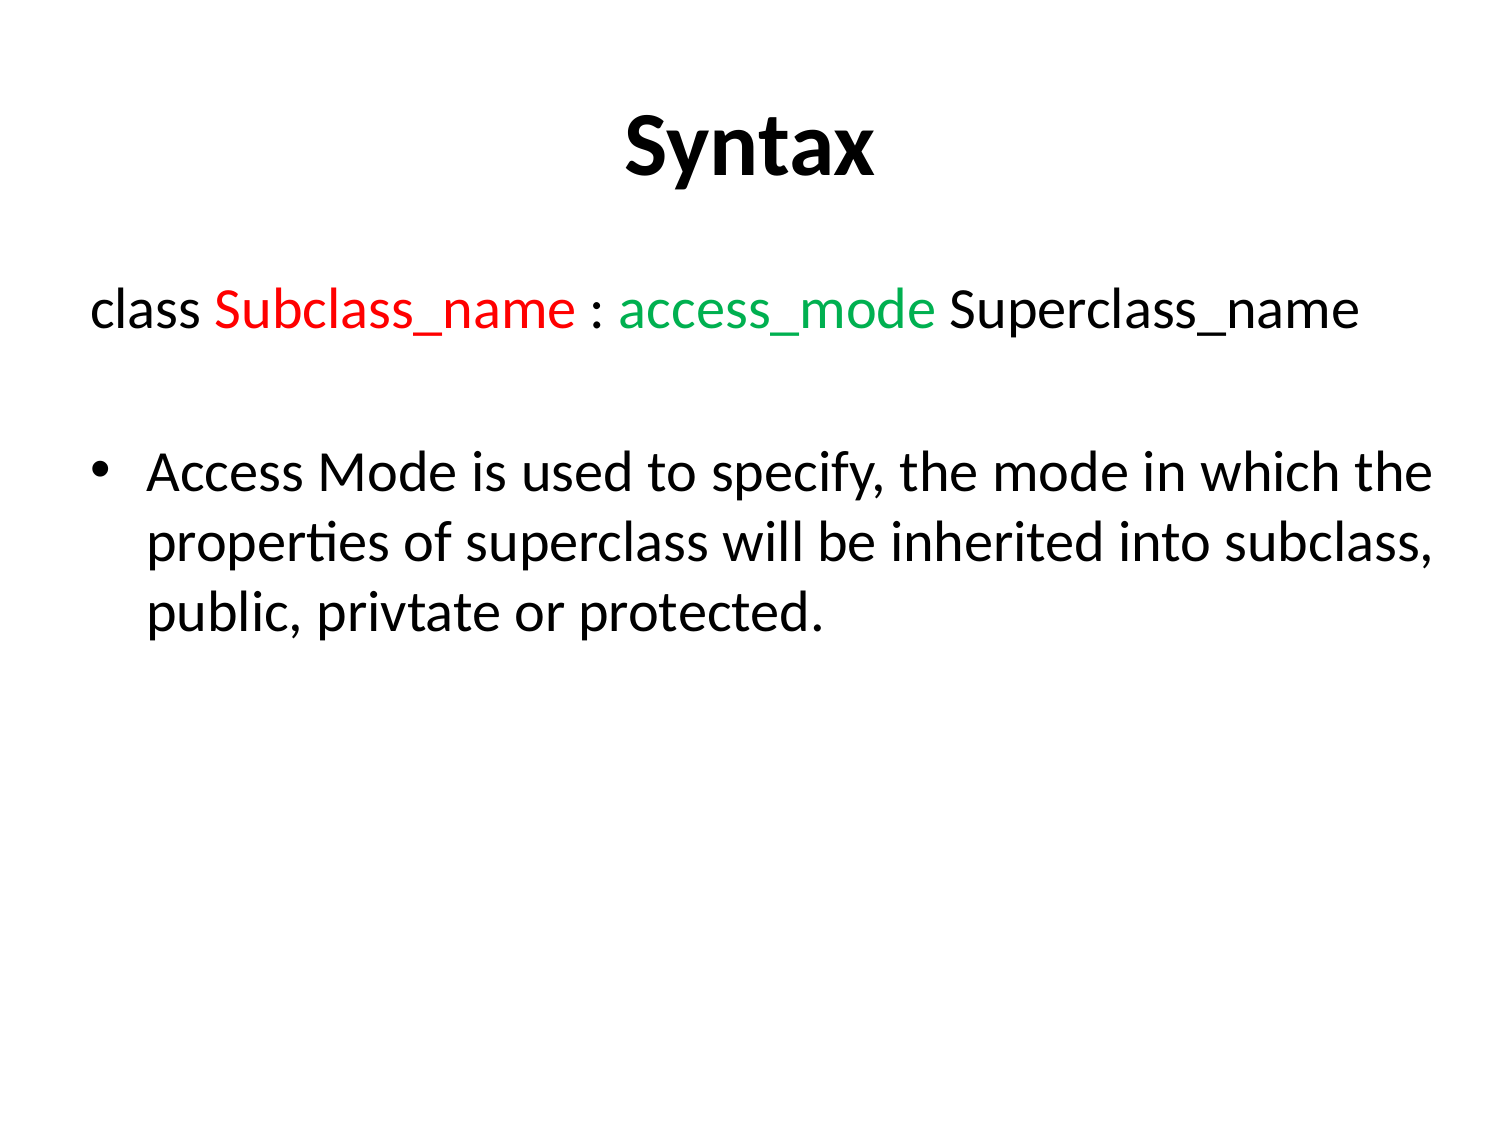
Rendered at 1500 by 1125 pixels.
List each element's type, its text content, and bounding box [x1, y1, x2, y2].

title Syntax [75, 45, 1425, 233]
list class Subclass_name : access_mode Superclass_name Access Mode is used to specify, the mode in which the properties of superclass will be inherited into subclass, public, privtate or protected. [75, 262, 1450, 1005]
